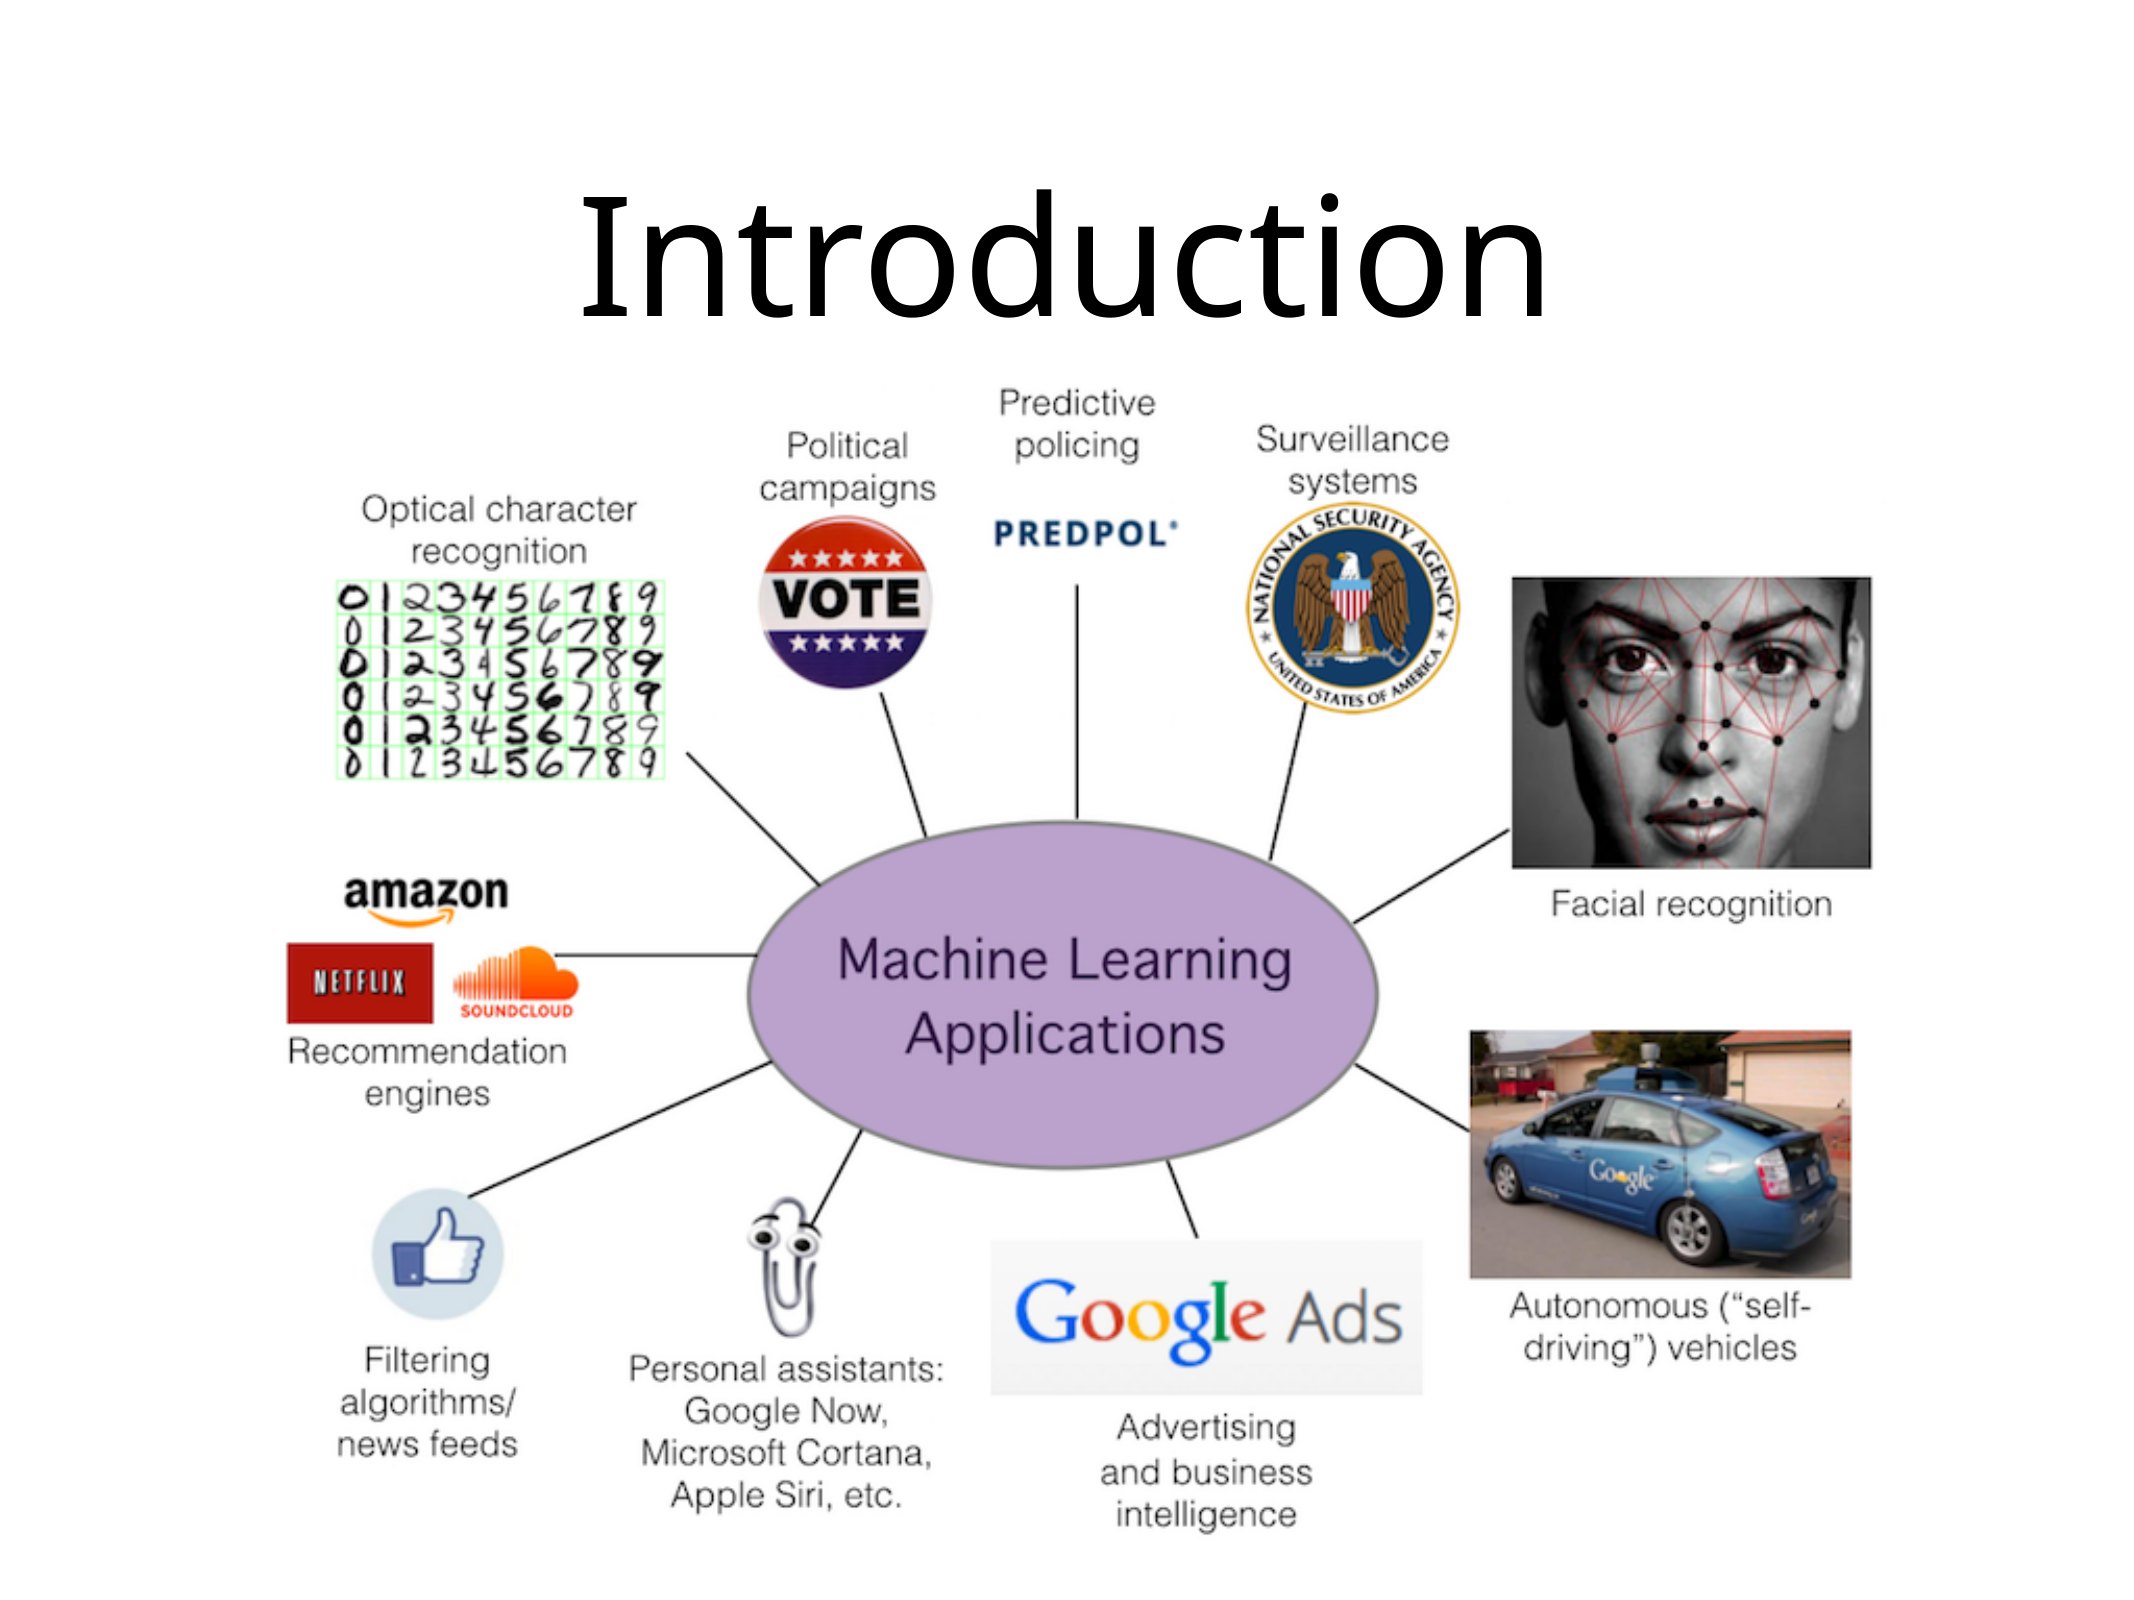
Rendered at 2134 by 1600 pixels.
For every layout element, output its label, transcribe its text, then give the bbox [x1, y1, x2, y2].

title Introduction [155, 72, 1978, 428]
picture [245, 329, 1888, 1558]
